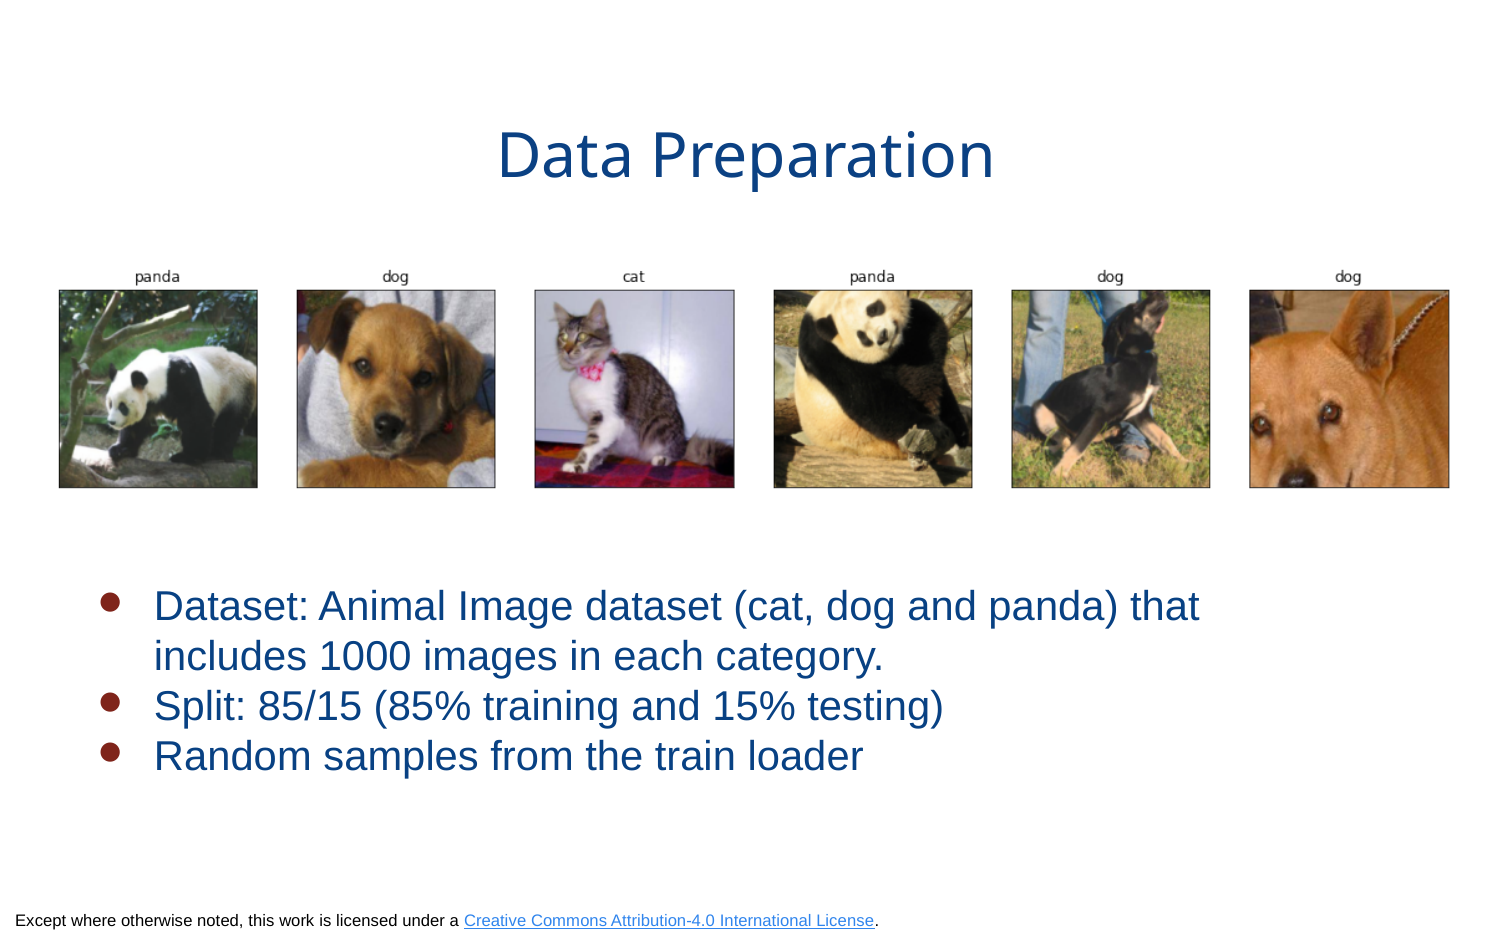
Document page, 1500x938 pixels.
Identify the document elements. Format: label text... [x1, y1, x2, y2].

picture [44, 261, 1456, 501]
text_box Dataset: Animal Image dataset (cat, dog and panda) that includes 1000 images in each category. Split: 85/15 (85% training and 15% testing) Random samples from the train loader [86, 573, 1336, 785]
title Data Preparation [77, 99, 1416, 205]
